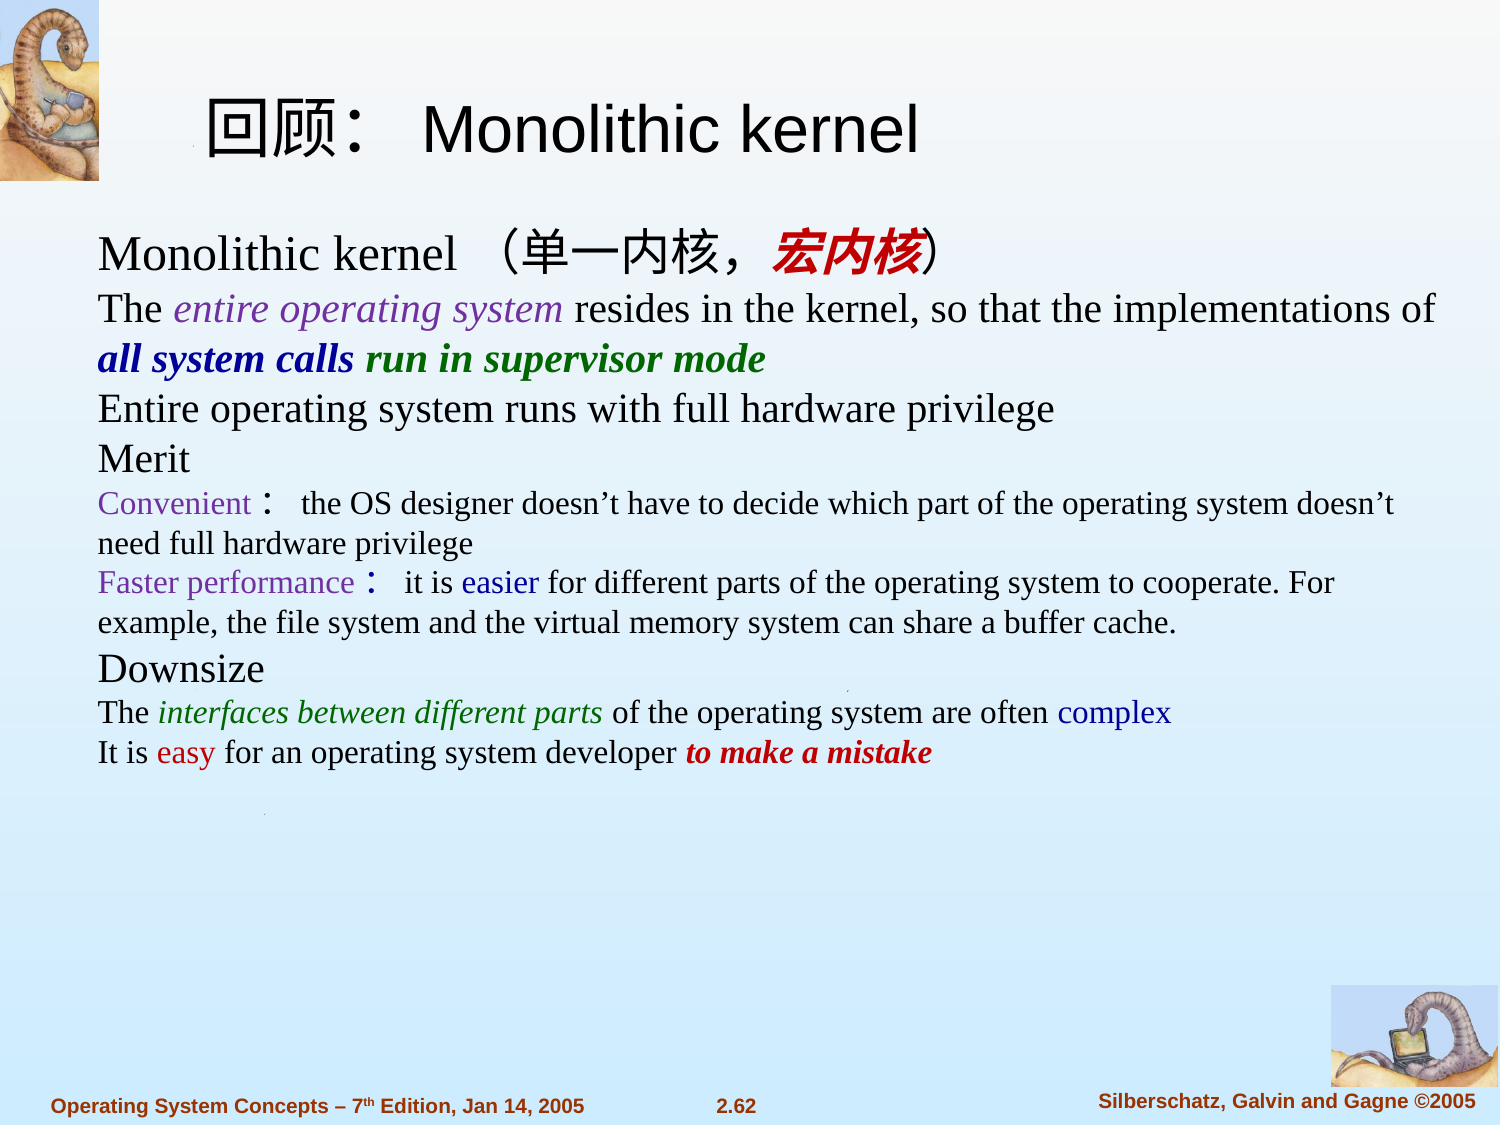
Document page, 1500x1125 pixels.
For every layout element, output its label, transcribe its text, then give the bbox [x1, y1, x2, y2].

list Monolithic kernel（单一内核，宏内核） The entire operating system resides in the kernel, so that the implementations of all system calls run in supervisor mode Entire operating system runs with full hardware privilege Merit Convenient：the OS designer doesn’t have to decide which part of the operating system doesn’t need full hardware privilege Faster performance：it is easier for different parts of the operating system to cooperate. For example, the file system and the virtual memory system can share a buffer cache. Downsize The interfaces between different parts of the operating system are often complex It is easy for an operating system developer to make a mistake [82, 213, 1465, 1046]
picture [0, 0, 99, 181]
title 回顾：Monolithic kernel [189, 34, 1465, 174]
picture [1331, 985, 1498, 1087]
